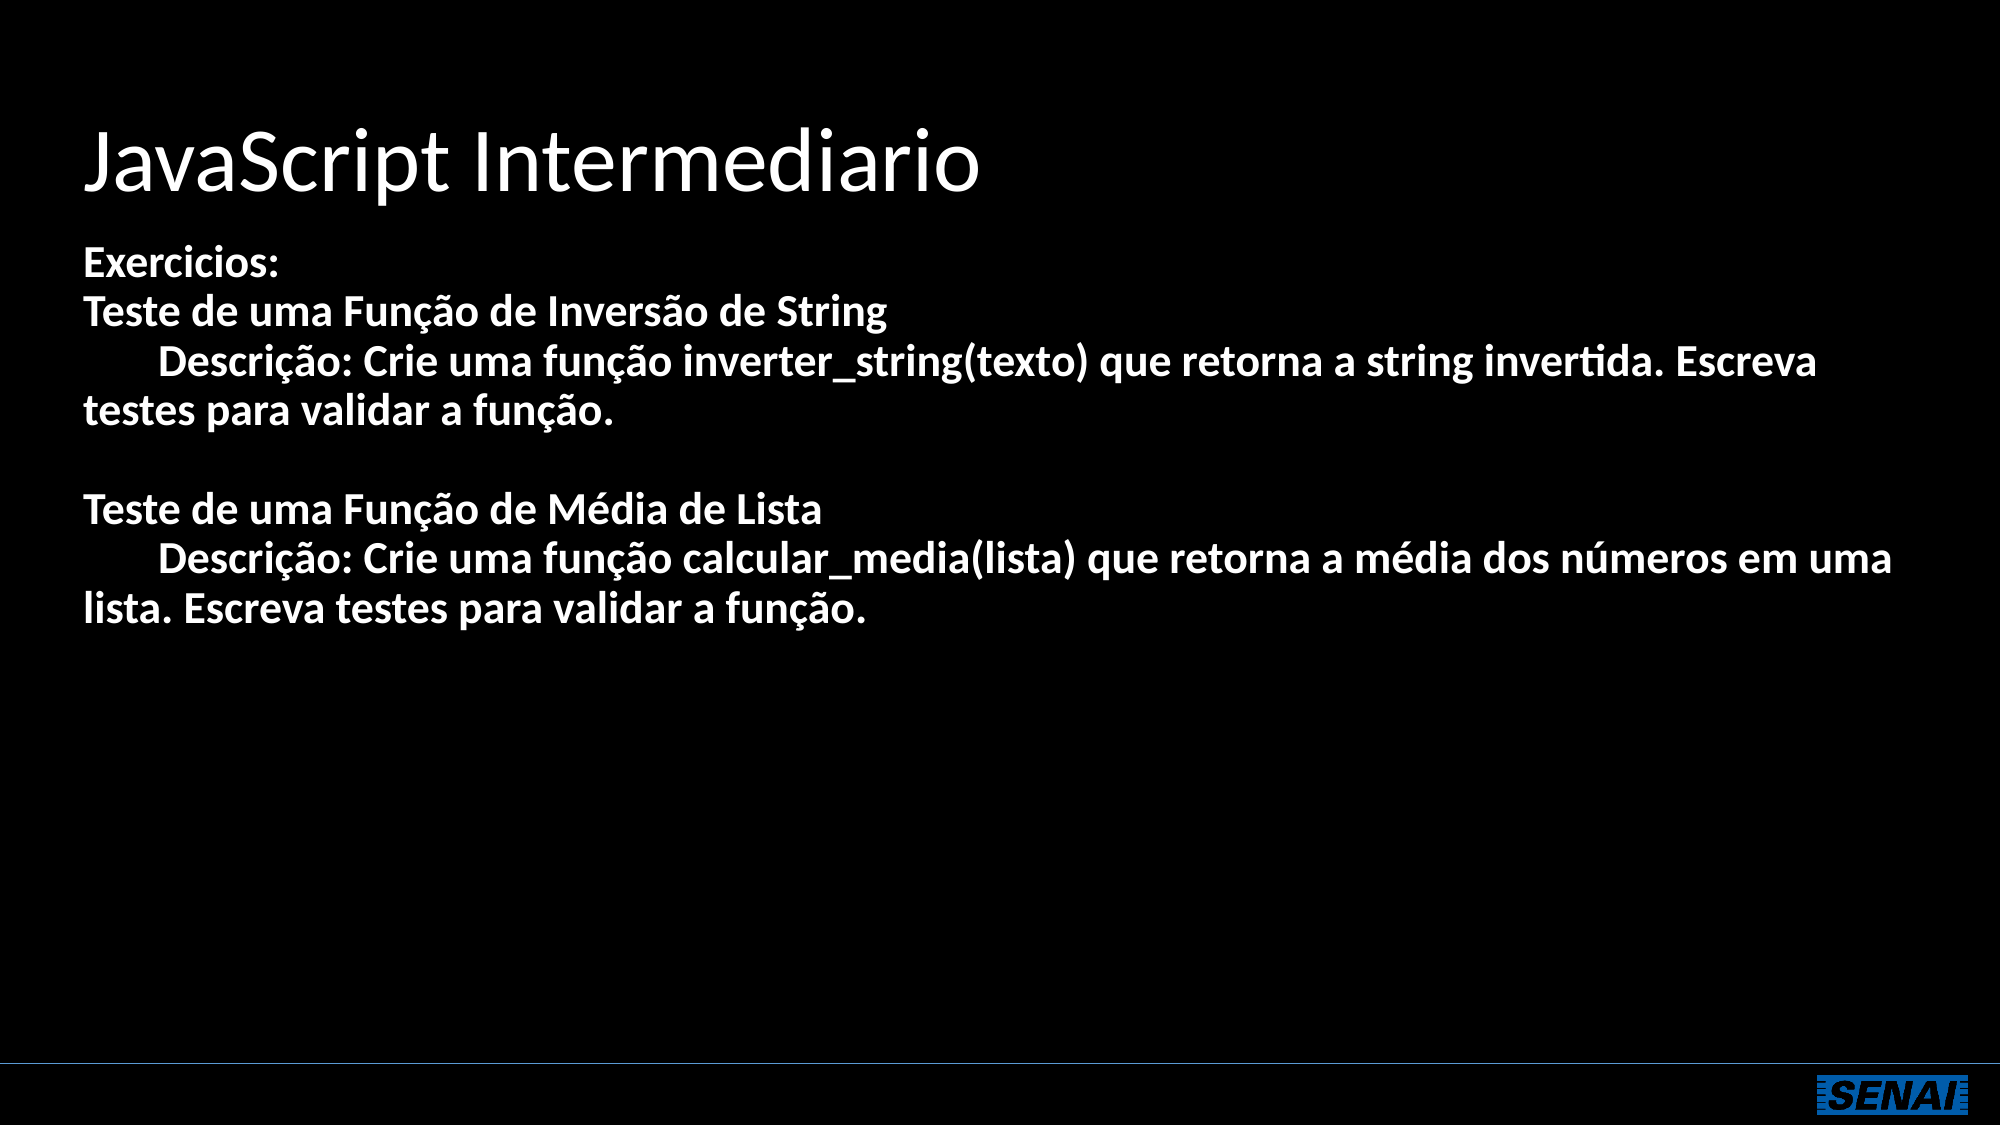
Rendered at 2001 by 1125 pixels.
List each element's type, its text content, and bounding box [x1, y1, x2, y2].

picture [1817, 1075, 1968, 1115]
title JavaScript Intermediario [68, 97, 1932, 222]
list Exercicios: Teste de uma Função de Inversão de String Descrição: Crie uma função inverter_string(texto) que retorna a string invertida. Escreva testes para validar a função. Teste de uma Função de Média de Lista Descrição: Crie uma função calcular_media(lista) que retorna a média dos números em uma lista. Escreva testes para validar a função. [68, 222, 1932, 970]
